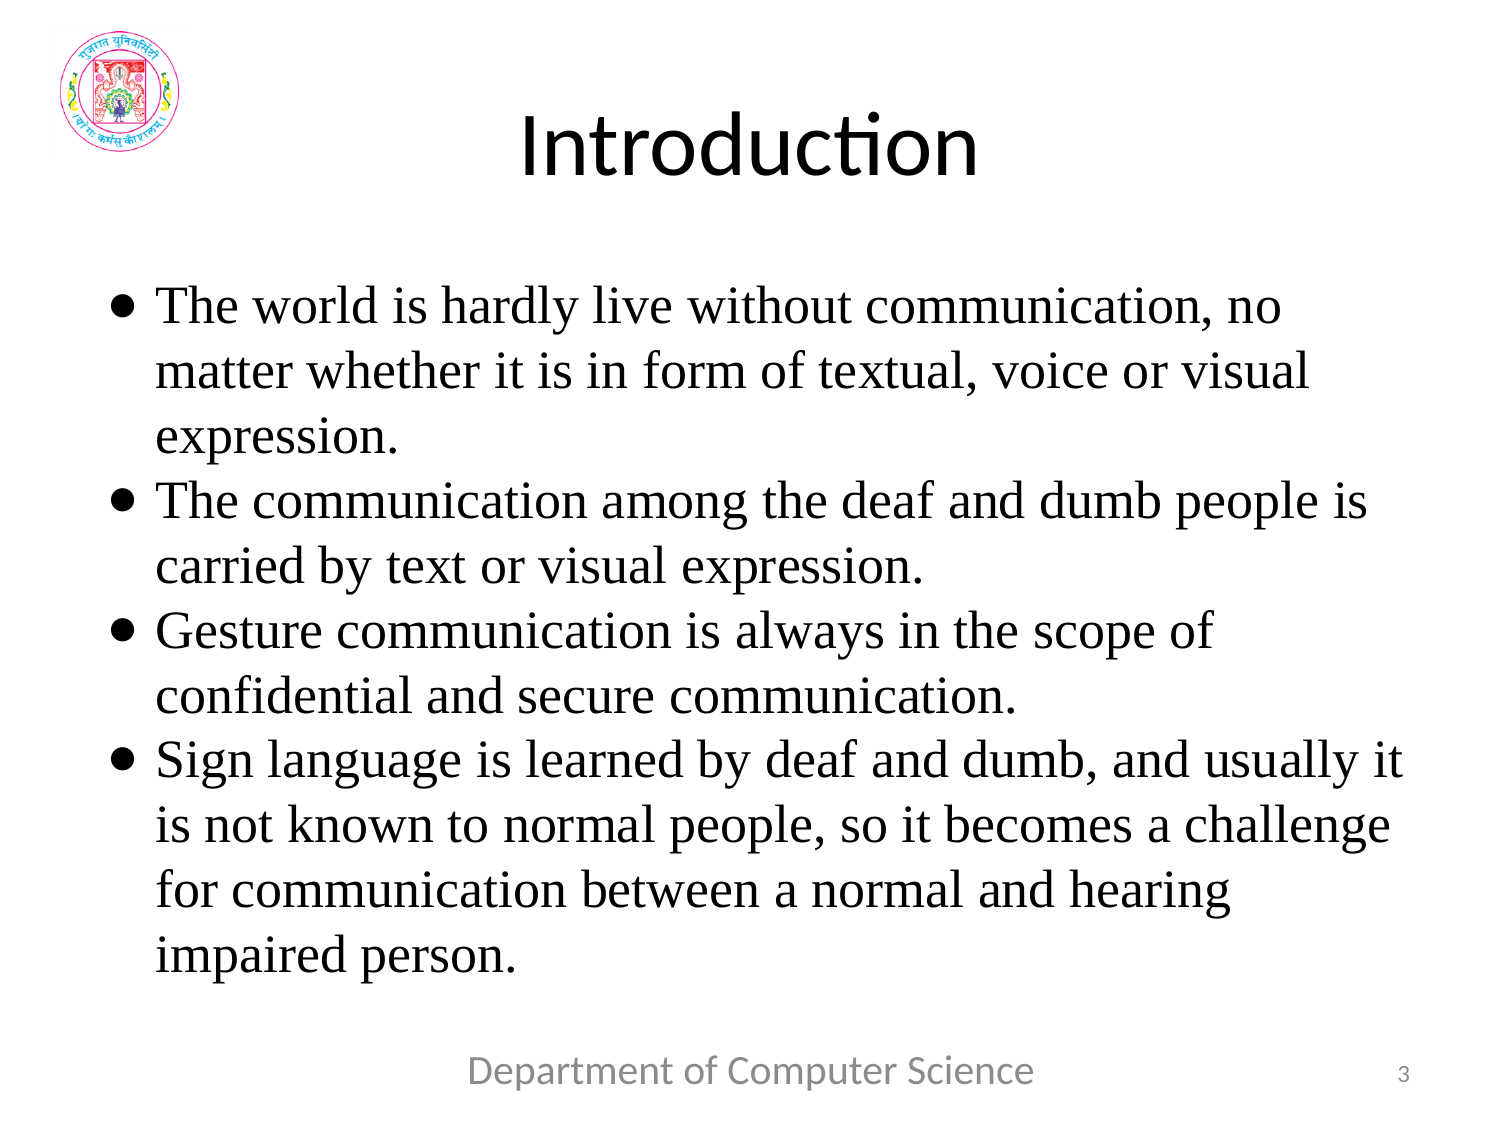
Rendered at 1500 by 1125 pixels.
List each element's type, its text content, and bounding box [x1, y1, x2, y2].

slide_number 3 [1074, 1042, 1425, 1103]
title Introduction [75, 45, 1425, 233]
list The world is hardly live without communication, no matter whether it is in form of textual, voice or visual expression. The communication among the deaf and dumb people is carried by text or visual expression. Gesture communication is always in the scope of confidential and secure communication. Sign language is learned by deaf and dumb, and usually it is not known to normal people, so it becomes a challenge for communication between a normal and hearing impaired person. [75, 262, 1425, 1005]
picture [50, 24, 188, 157]
footer Department of Computer Science [425, 1037, 1088, 1098]
